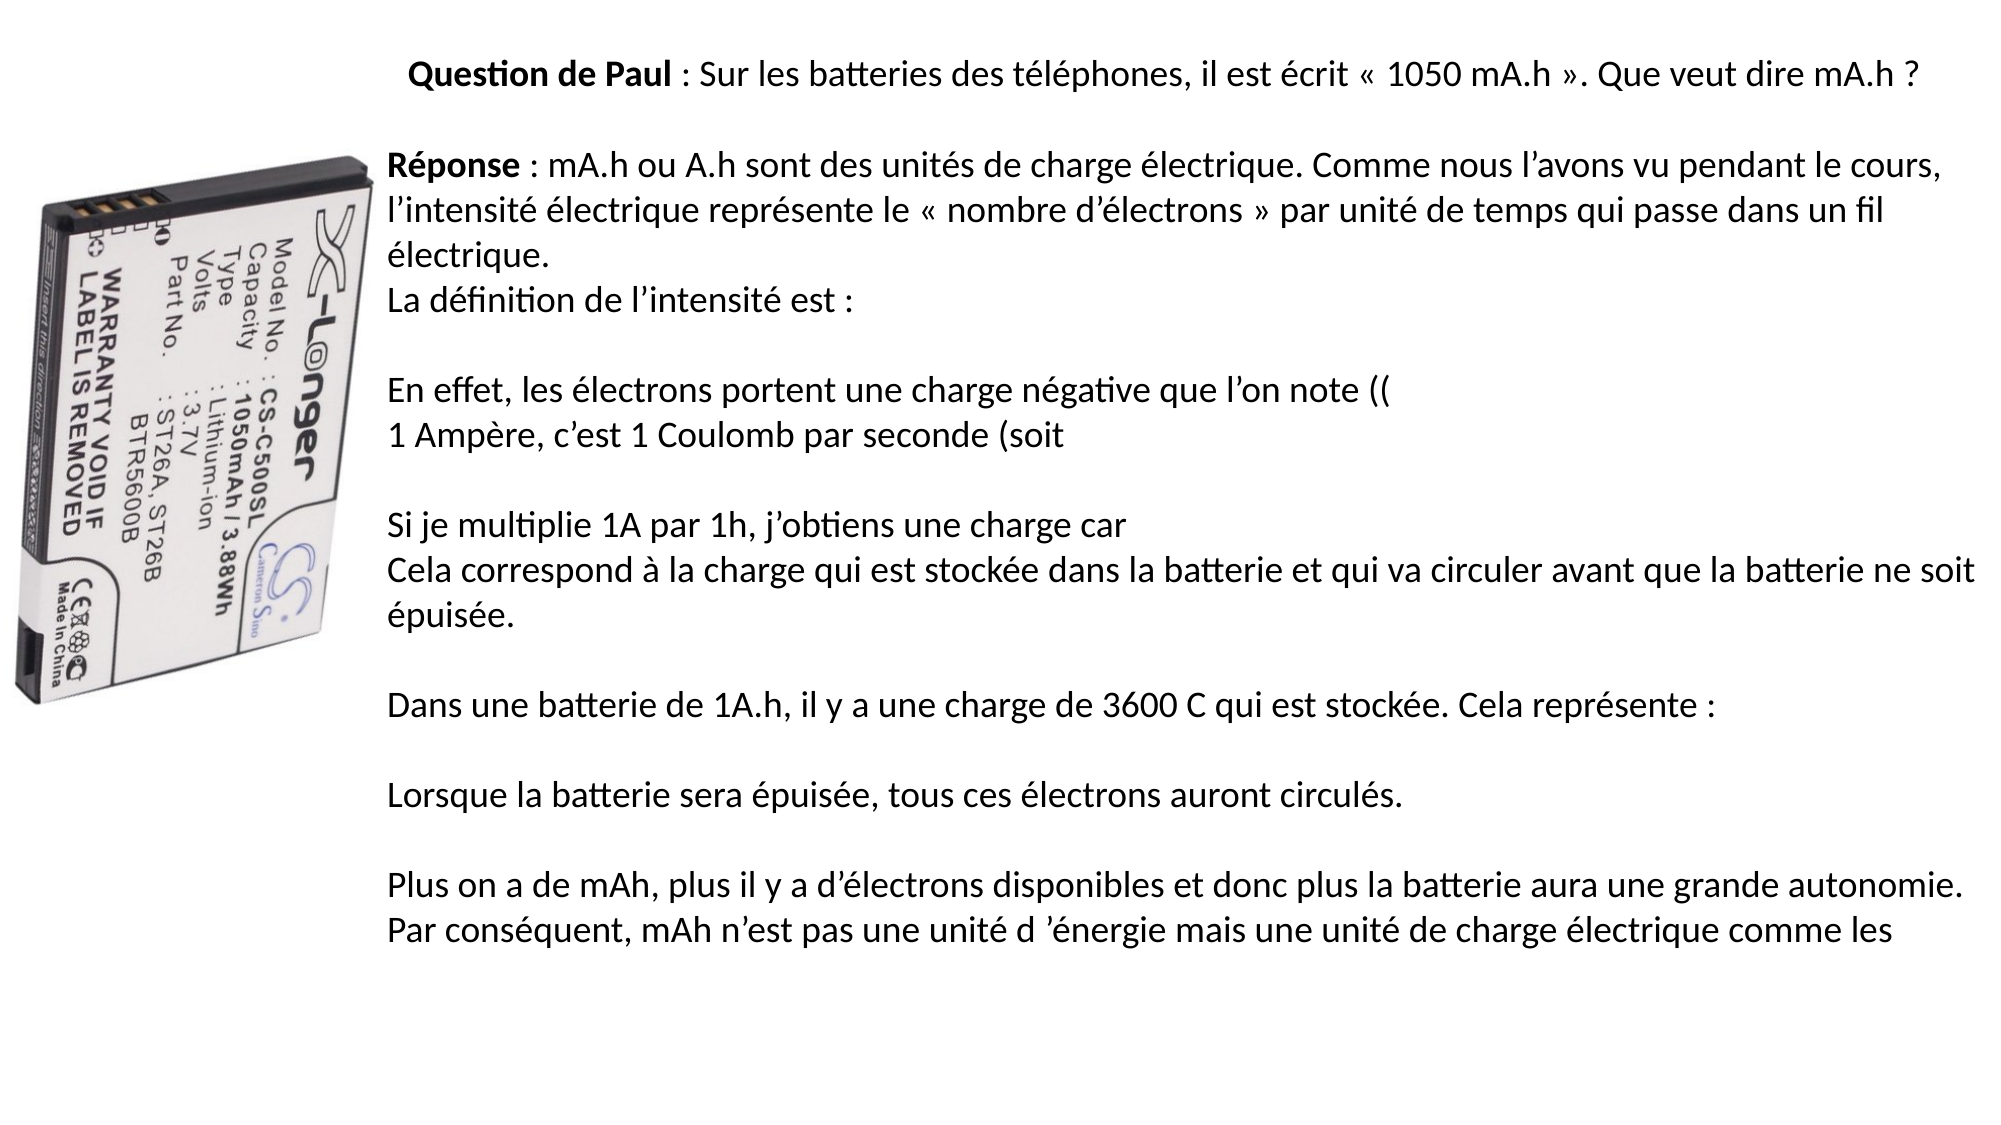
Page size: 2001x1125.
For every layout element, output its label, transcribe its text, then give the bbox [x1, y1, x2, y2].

text_box Question de Paul : Sur les batteries des téléphones, il est écrit « 1050 mA.h ». Que veut dire mA.h ? [393, 41, 1980, 102]
picture [0, 132, 393, 738]
